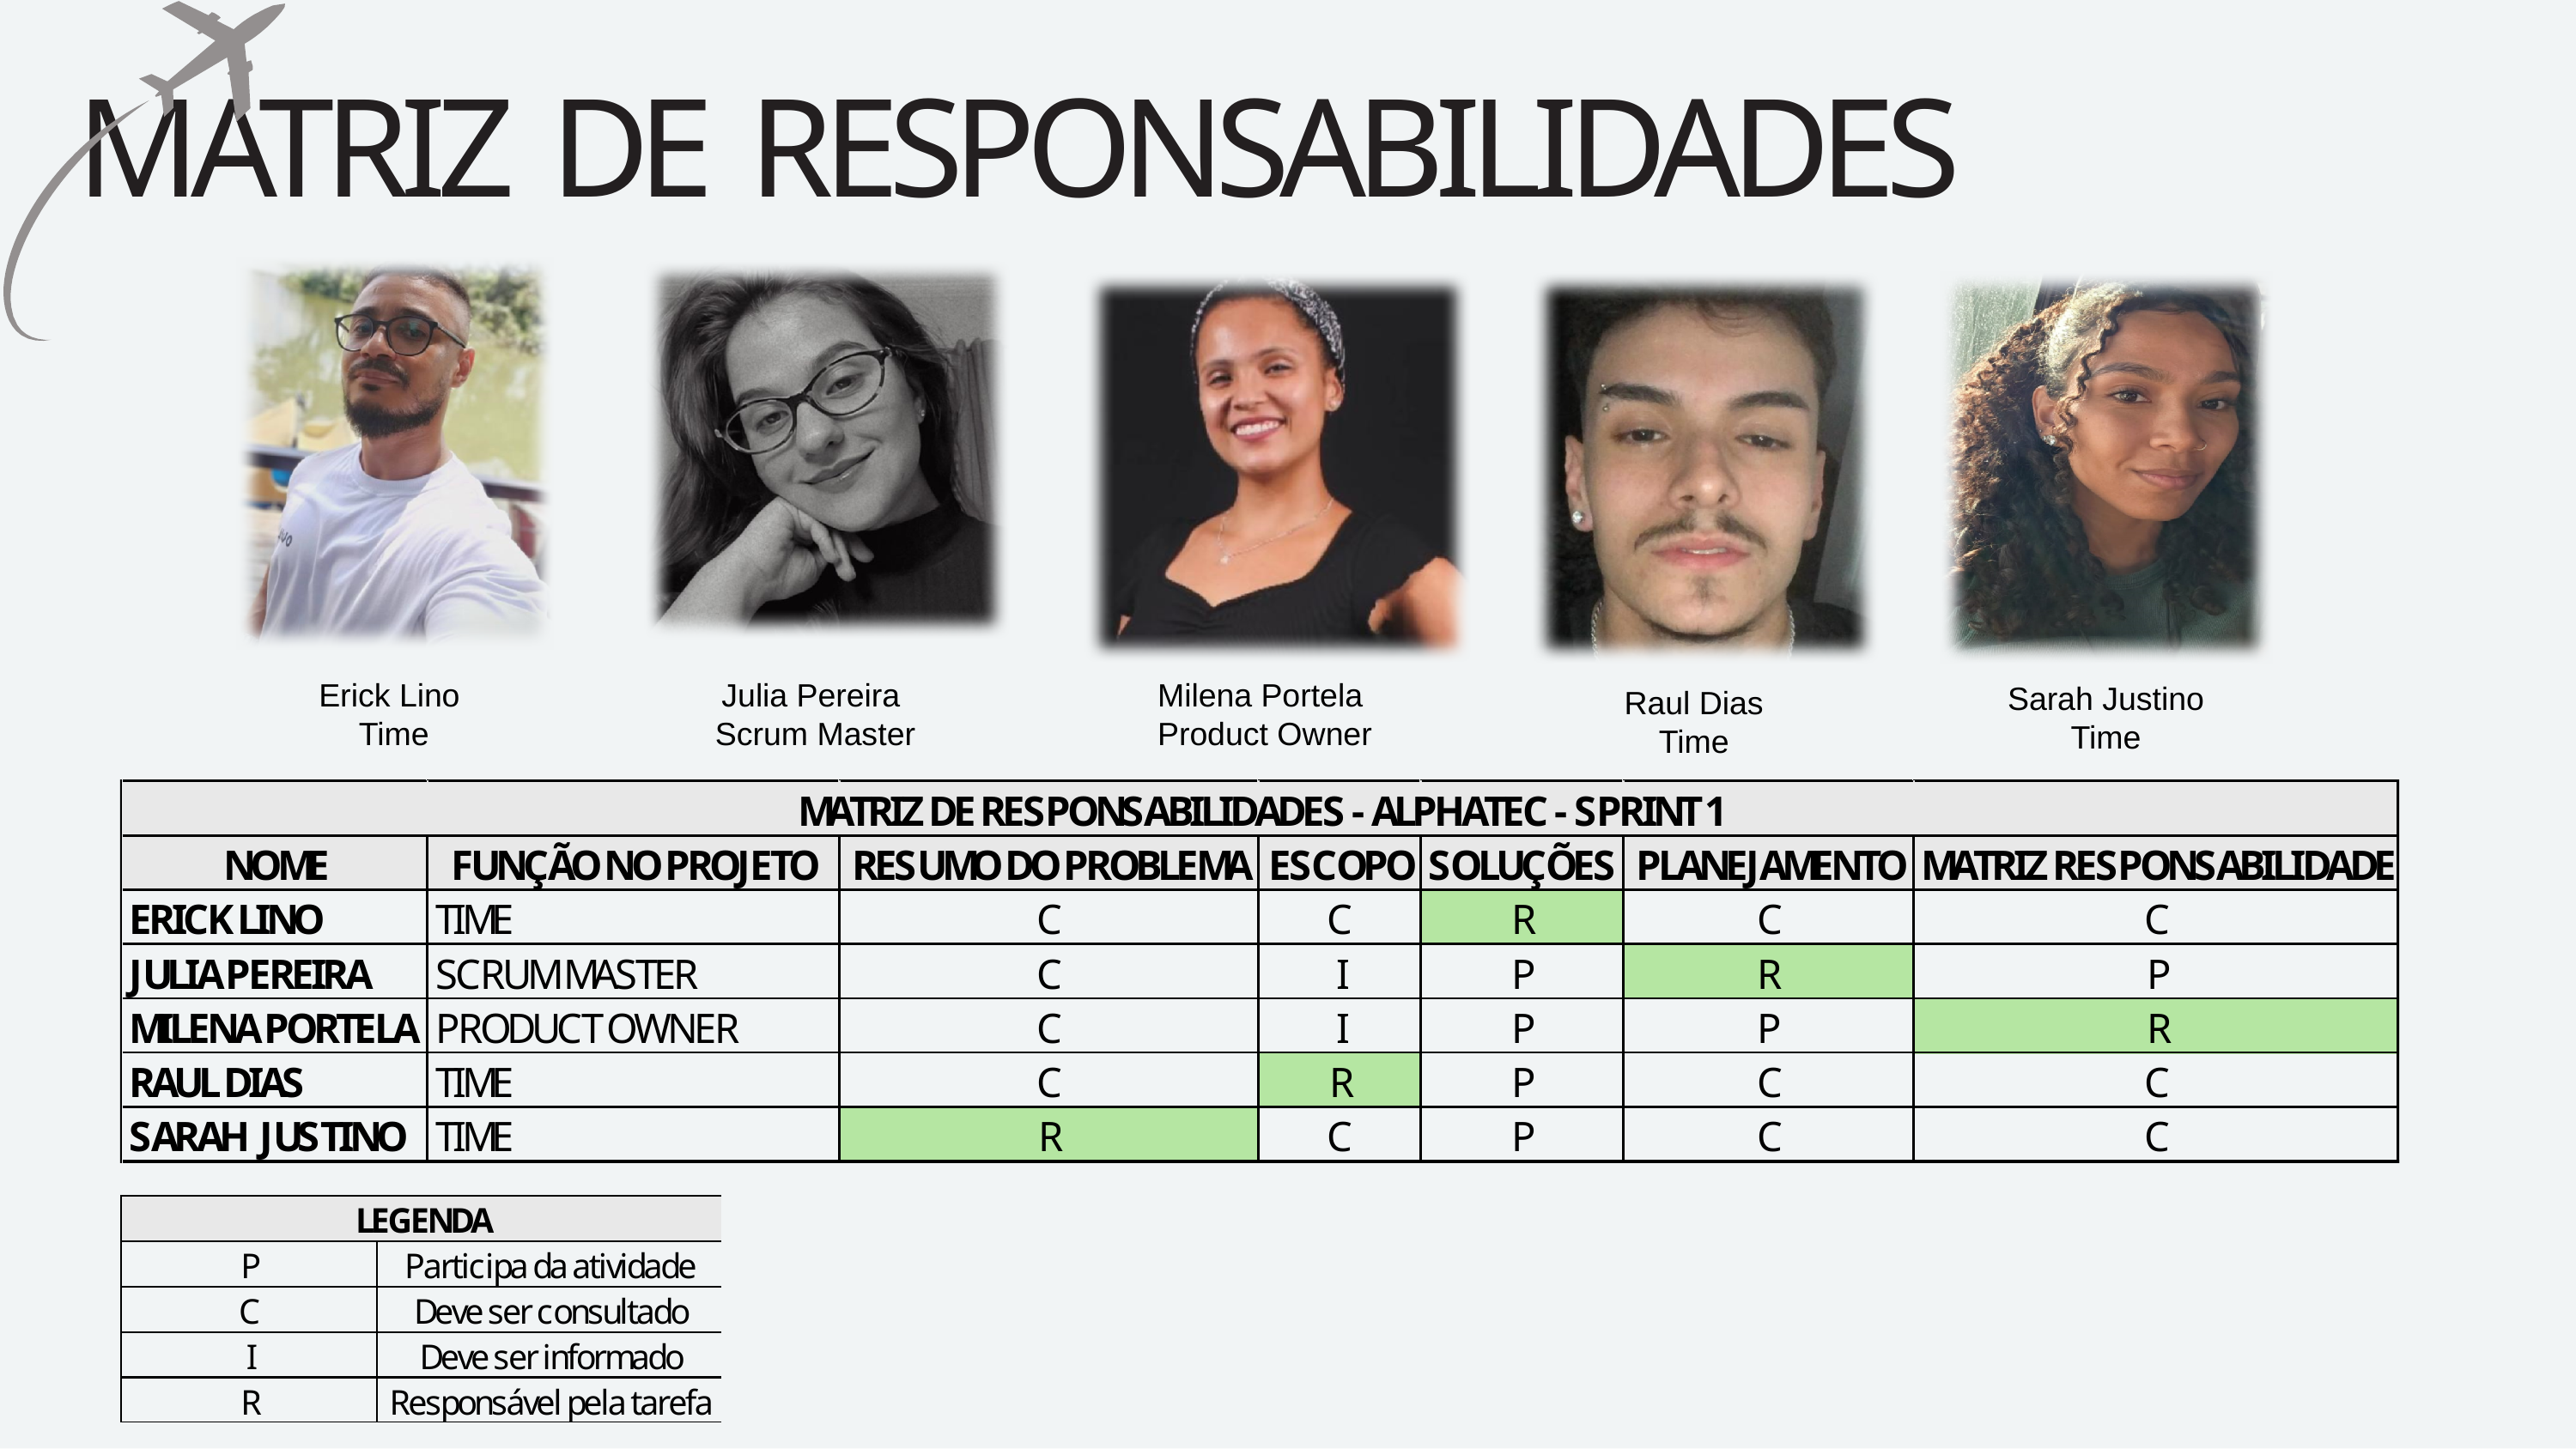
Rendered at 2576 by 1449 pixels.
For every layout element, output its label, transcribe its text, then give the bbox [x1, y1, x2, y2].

picture [1084, 270, 1471, 663]
picture [1531, 271, 1879, 665]
picture [119, 1194, 724, 1424]
picture [119, 779, 2402, 1166]
title MATRIZ DE RESPONSABILIDADES [55, 58, 2530, 304]
text_box [3, 100, 149, 342]
text_box [138, 1, 285, 122]
text_box Julia Pereira Scrum Master [580, 668, 1010, 758]
picture [1939, 271, 2273, 665]
picture [235, 257, 555, 650]
picture [644, 260, 1011, 640]
text_box Milena Portela Product Owner [1010, 668, 1520, 759]
text_box Erick Lino Time [174, 668, 580, 758]
text_box Sarah Justino Time [1851, 672, 2360, 762]
text_box Raul Dias Time [1439, 676, 1949, 767]
